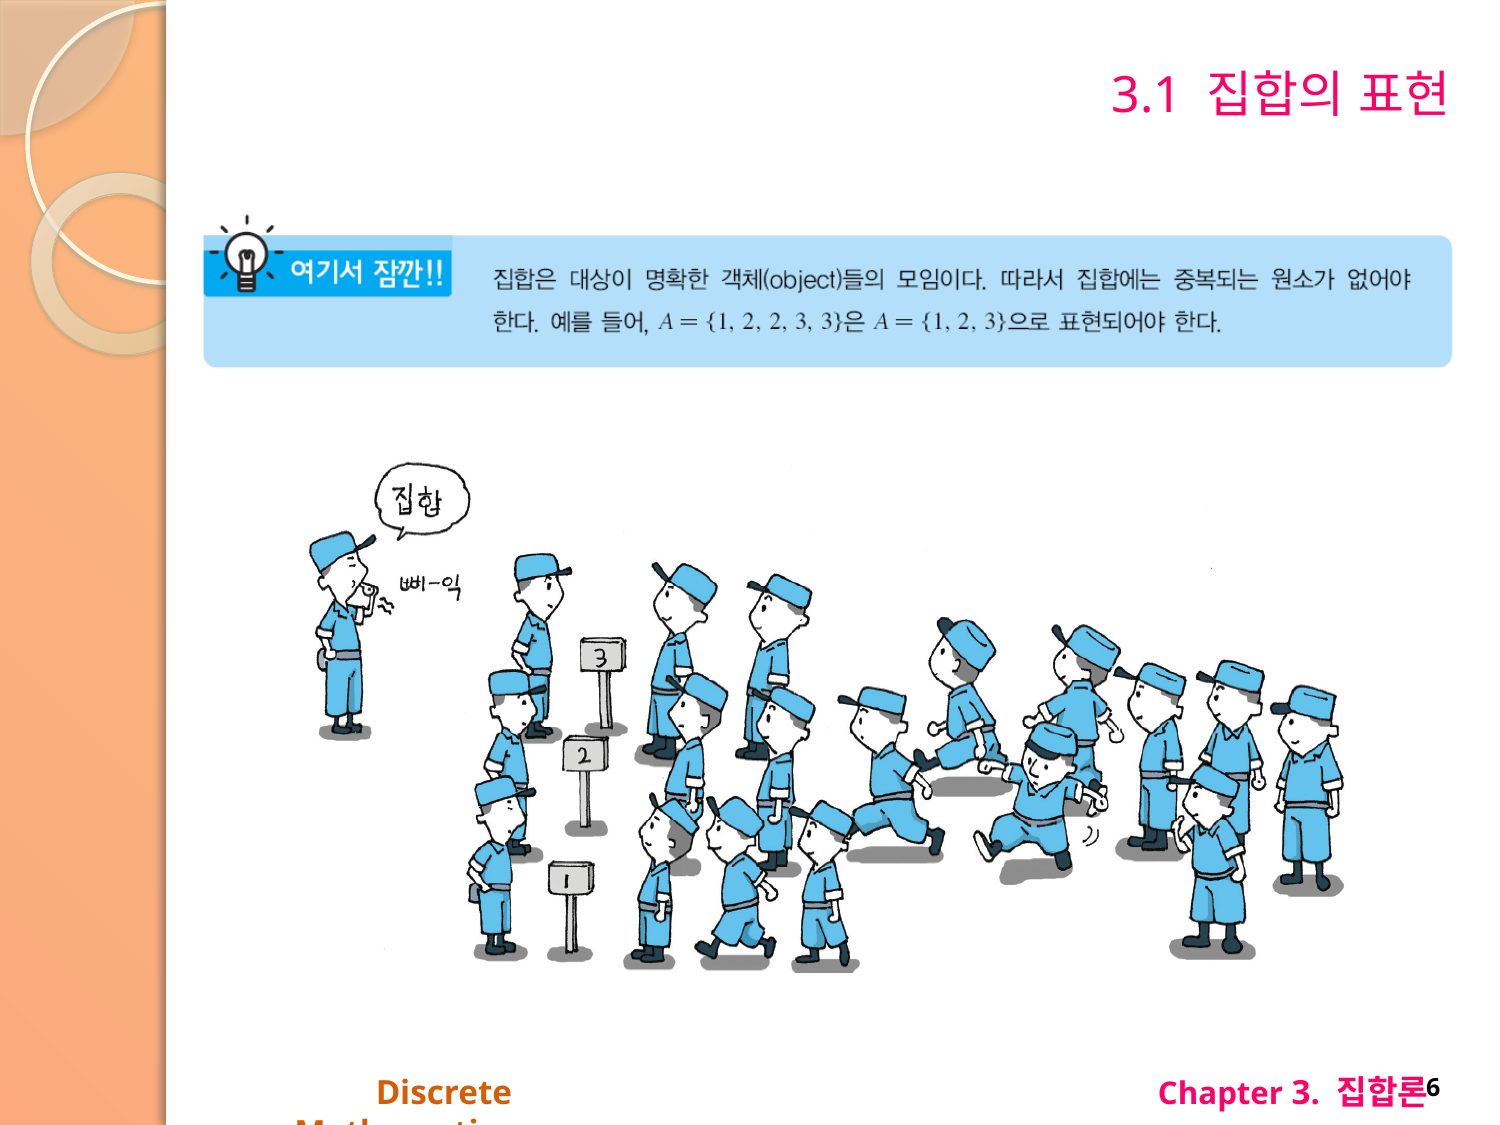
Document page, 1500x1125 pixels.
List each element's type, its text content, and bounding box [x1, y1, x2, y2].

text_box Chapter 3. 집합론 [1143, 1063, 1500, 1119]
title 3.1 집합의 표현 [235, 45, 1466, 141]
text_box Discrete Mathematics [172, 1063, 528, 1125]
picture [265, 432, 1388, 997]
picture [182, 196, 1472, 389]
slide_number 6 [1382, 1071, 1484, 1114]
